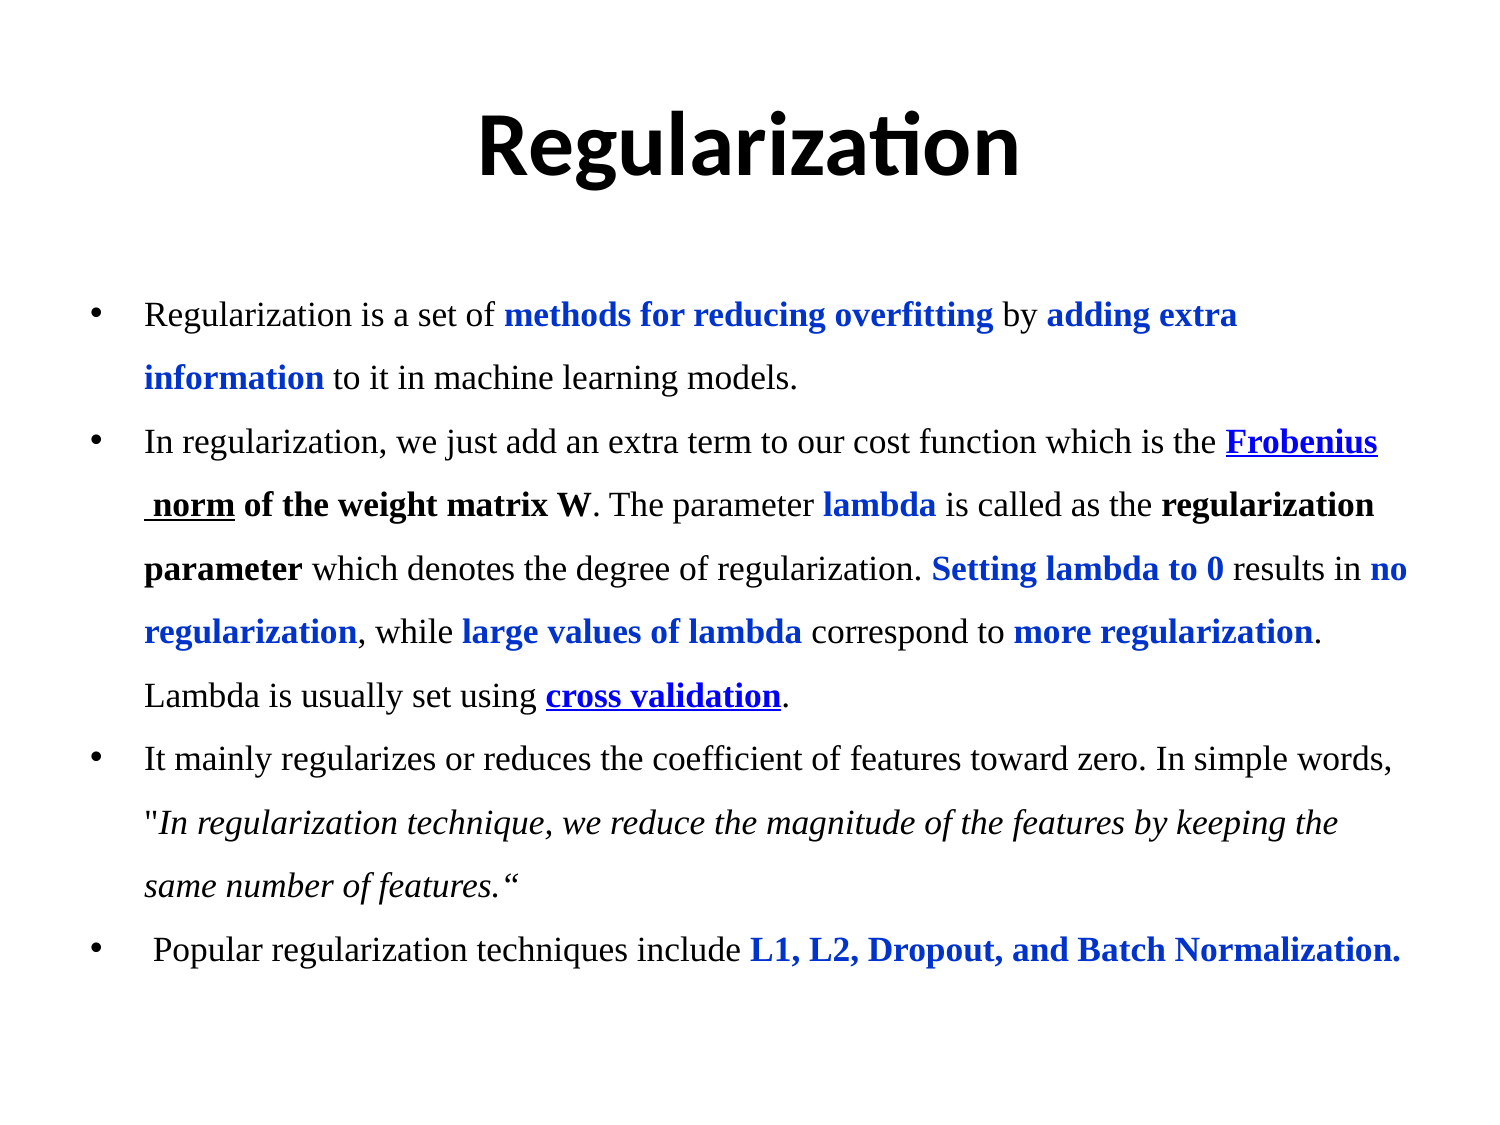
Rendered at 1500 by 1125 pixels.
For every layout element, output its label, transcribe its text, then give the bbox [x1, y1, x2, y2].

title Regularization [75, 45, 1425, 233]
list Regularization is a set of methods for reducing overfitting by adding extra information to it in machine learning models. In regularization, we just add an extra term to our cost function which is the Frobenius norm of the weight matrix W. The parameter lambda is called as the regularization parameter which denotes the degree of regularization. Setting lambda to 0 results in no regularization, while large values of lambda correspond to more regularization. Lambda is usually set using cross validation. It mainly regularizes or reduces the coefficient of features toward zero. In simple words, "In regularization technique, we reduce the magnitude of the features by keeping the same number of features.“ Popular regularization techniques include L1, L2, Dropout, and Batch Normalization. [75, 262, 1425, 1005]
